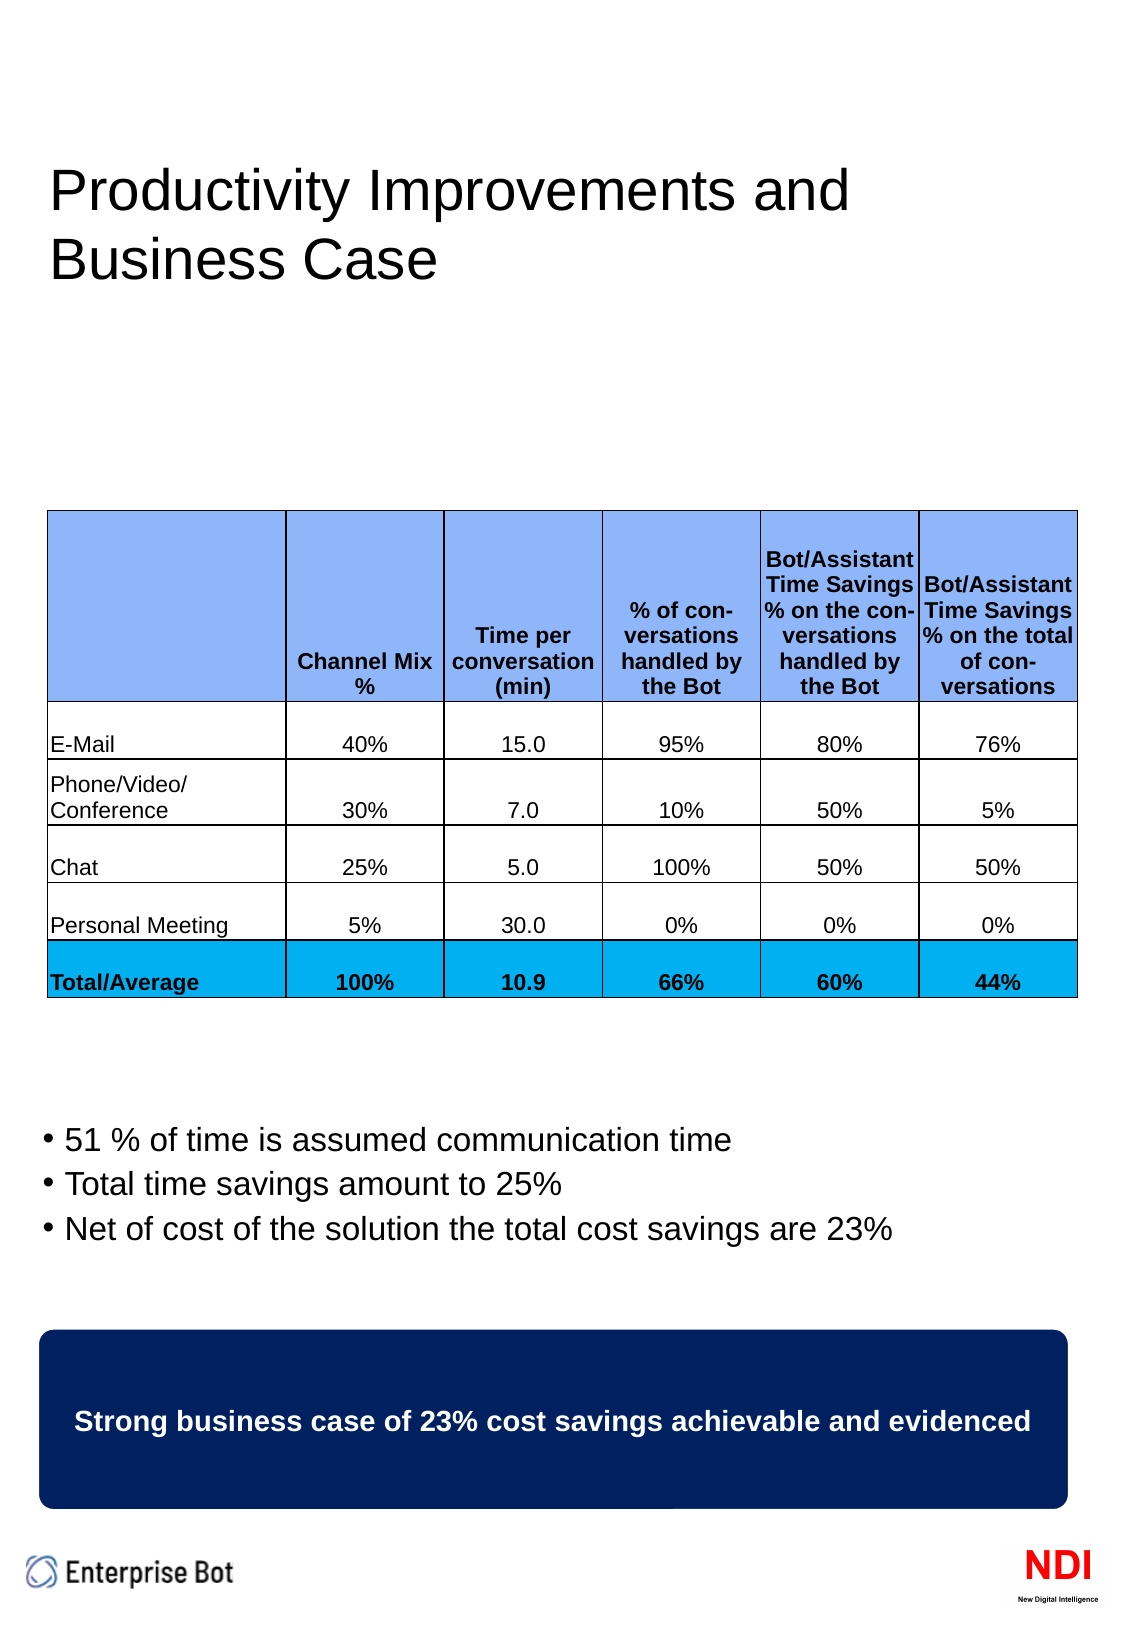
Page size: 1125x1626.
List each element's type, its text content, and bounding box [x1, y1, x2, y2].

text_box 51 % of time is assumed communication time Total time savings amount to 25% Net of cost of the solution the total cost savings are 23% [38, 1075, 1055, 1289]
table_cell 25% [287, 826, 443, 882]
table_cell 95% [603, 702, 760, 758]
table_header Bot/Assistant Time Savings % on the con-versations handled by the Bot [761, 511, 918, 701]
table_header % of con-versations handled by the Bot [603, 511, 760, 701]
table_cell 50% [920, 826, 1077, 882]
table_cell 50% [761, 826, 918, 882]
table_cell 100% [287, 941, 443, 997]
table_cell 10.9 [445, 941, 602, 997]
picture [1005, 1542, 1111, 1608]
table_header [48, 511, 285, 701]
table_cell 66% [603, 941, 760, 997]
table_cell Chat [48, 826, 285, 882]
table_cell E-Mail [48, 702, 285, 758]
text_box Strong business case of 23% cost savings achievable and evidenced [38, 1328, 1069, 1510]
table_cell 15.0 [445, 702, 602, 758]
table_cell 60% [761, 941, 918, 997]
table_cell 7.0 [445, 760, 602, 824]
table_cell 0% [920, 883, 1077, 939]
table_header Channel Mix % [287, 511, 443, 701]
table_cell 30.0 [445, 883, 602, 939]
table_cell 76% [920, 702, 1077, 758]
table_cell Total/Average [48, 941, 285, 997]
table_cell 5% [287, 883, 443, 939]
table_cell 10% [603, 760, 760, 824]
table_cell 80% [761, 702, 918, 758]
table_cell 44% [920, 941, 1077, 997]
table_cell Personal Meeting [48, 883, 285, 939]
table_cell Phone/Video/Conference [48, 760, 285, 824]
title Productivity Improvements and Business Case [38, 140, 1087, 322]
table_header Time per conversation (min) [445, 511, 602, 701]
table_cell 5% [920, 760, 1077, 824]
table_cell 30% [287, 760, 443, 824]
picture [7, 1542, 267, 1608]
table_cell 50% [761, 760, 918, 824]
table_header Bot/Assistant Time Savings % on the total of con-versations [920, 511, 1077, 701]
table_cell 40% [287, 702, 443, 758]
table_cell 0% [603, 883, 760, 939]
table_cell 100% [603, 826, 760, 882]
table_cell 5.0 [445, 826, 602, 882]
table_cell 0% [761, 883, 918, 939]
